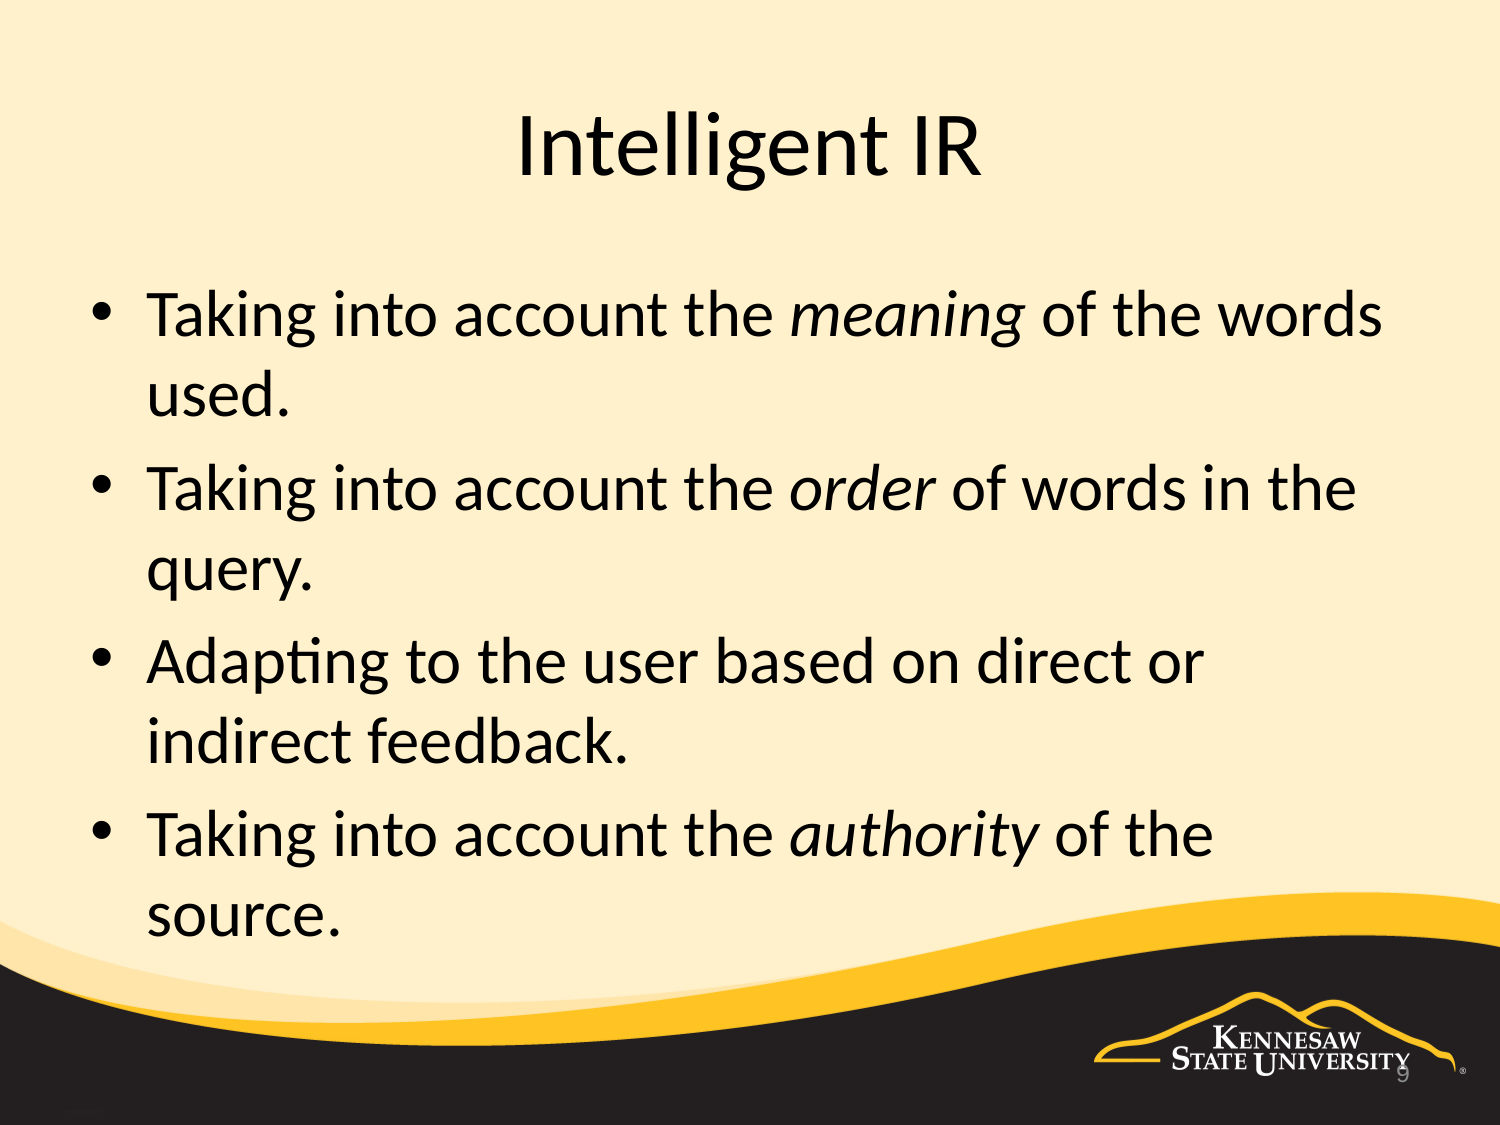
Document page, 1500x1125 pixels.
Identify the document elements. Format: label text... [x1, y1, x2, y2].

picture [0, 0, 1500, 1125]
list Taking into account the meaning of the words used. Taking into account the order of words in the query. Adapting to the user based on direct or indirect feedback. Taking into account the authority of the source. [75, 262, 1425, 1005]
slide_number 9 [1074, 1042, 1425, 1103]
title Intelligent IR [75, 45, 1425, 233]
